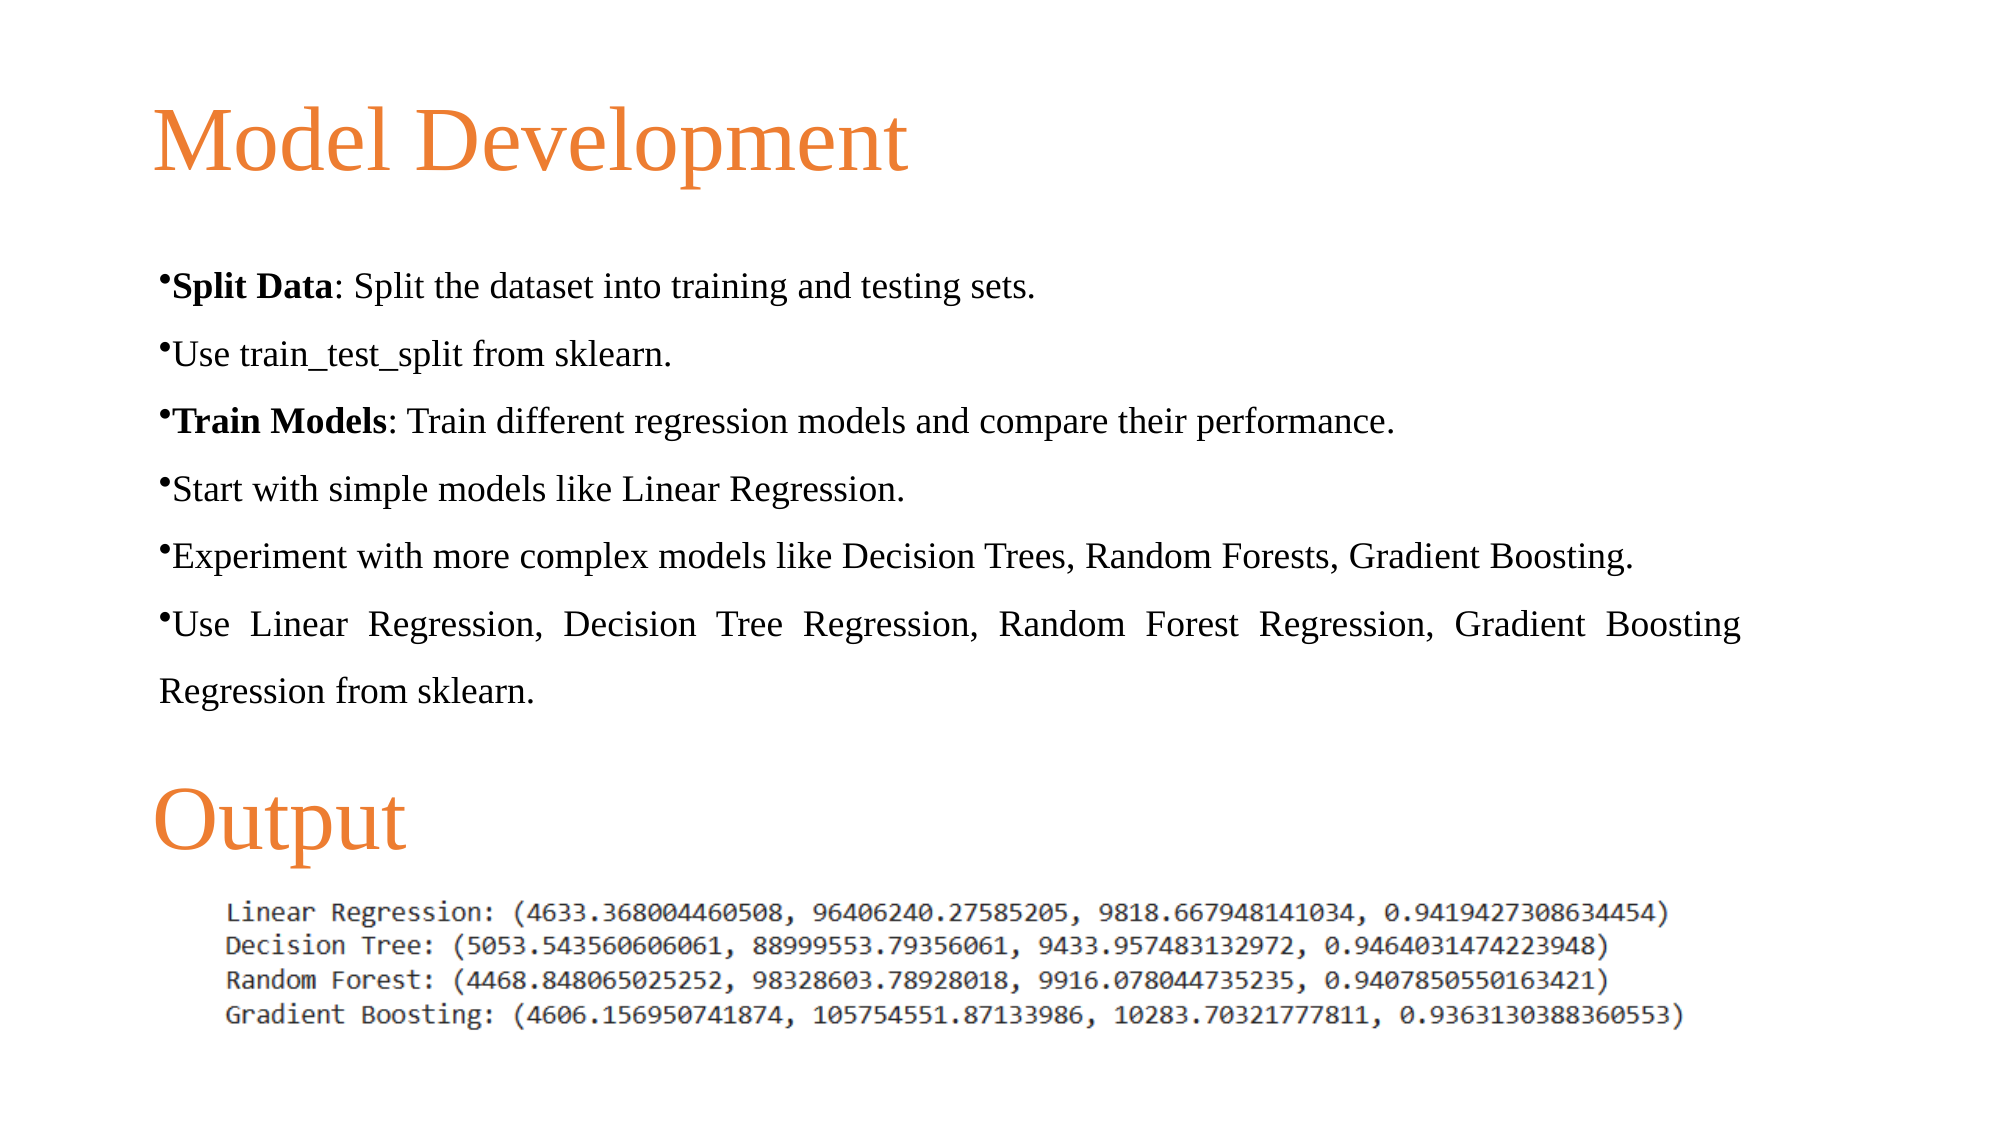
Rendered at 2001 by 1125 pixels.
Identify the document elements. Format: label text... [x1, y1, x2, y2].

list Split Data: Split the dataset into training and testing sets. Use train_test_split from sklearn. Train Models: Train different regression models and compare their performance. Start with simple models like Linear Regression. Experiment with more complex models like Decision Trees, Random Forests, Gradient Boosting. Use Linear Regression, Decision Tree Regression, Random Forest Regression, Gradient Boosting Regression from sklearn. [143, 148, 1759, 711]
picture [216, 882, 1752, 1082]
text_box Output [137, 711, 1863, 929]
title Model Development [137, 32, 1863, 250]
